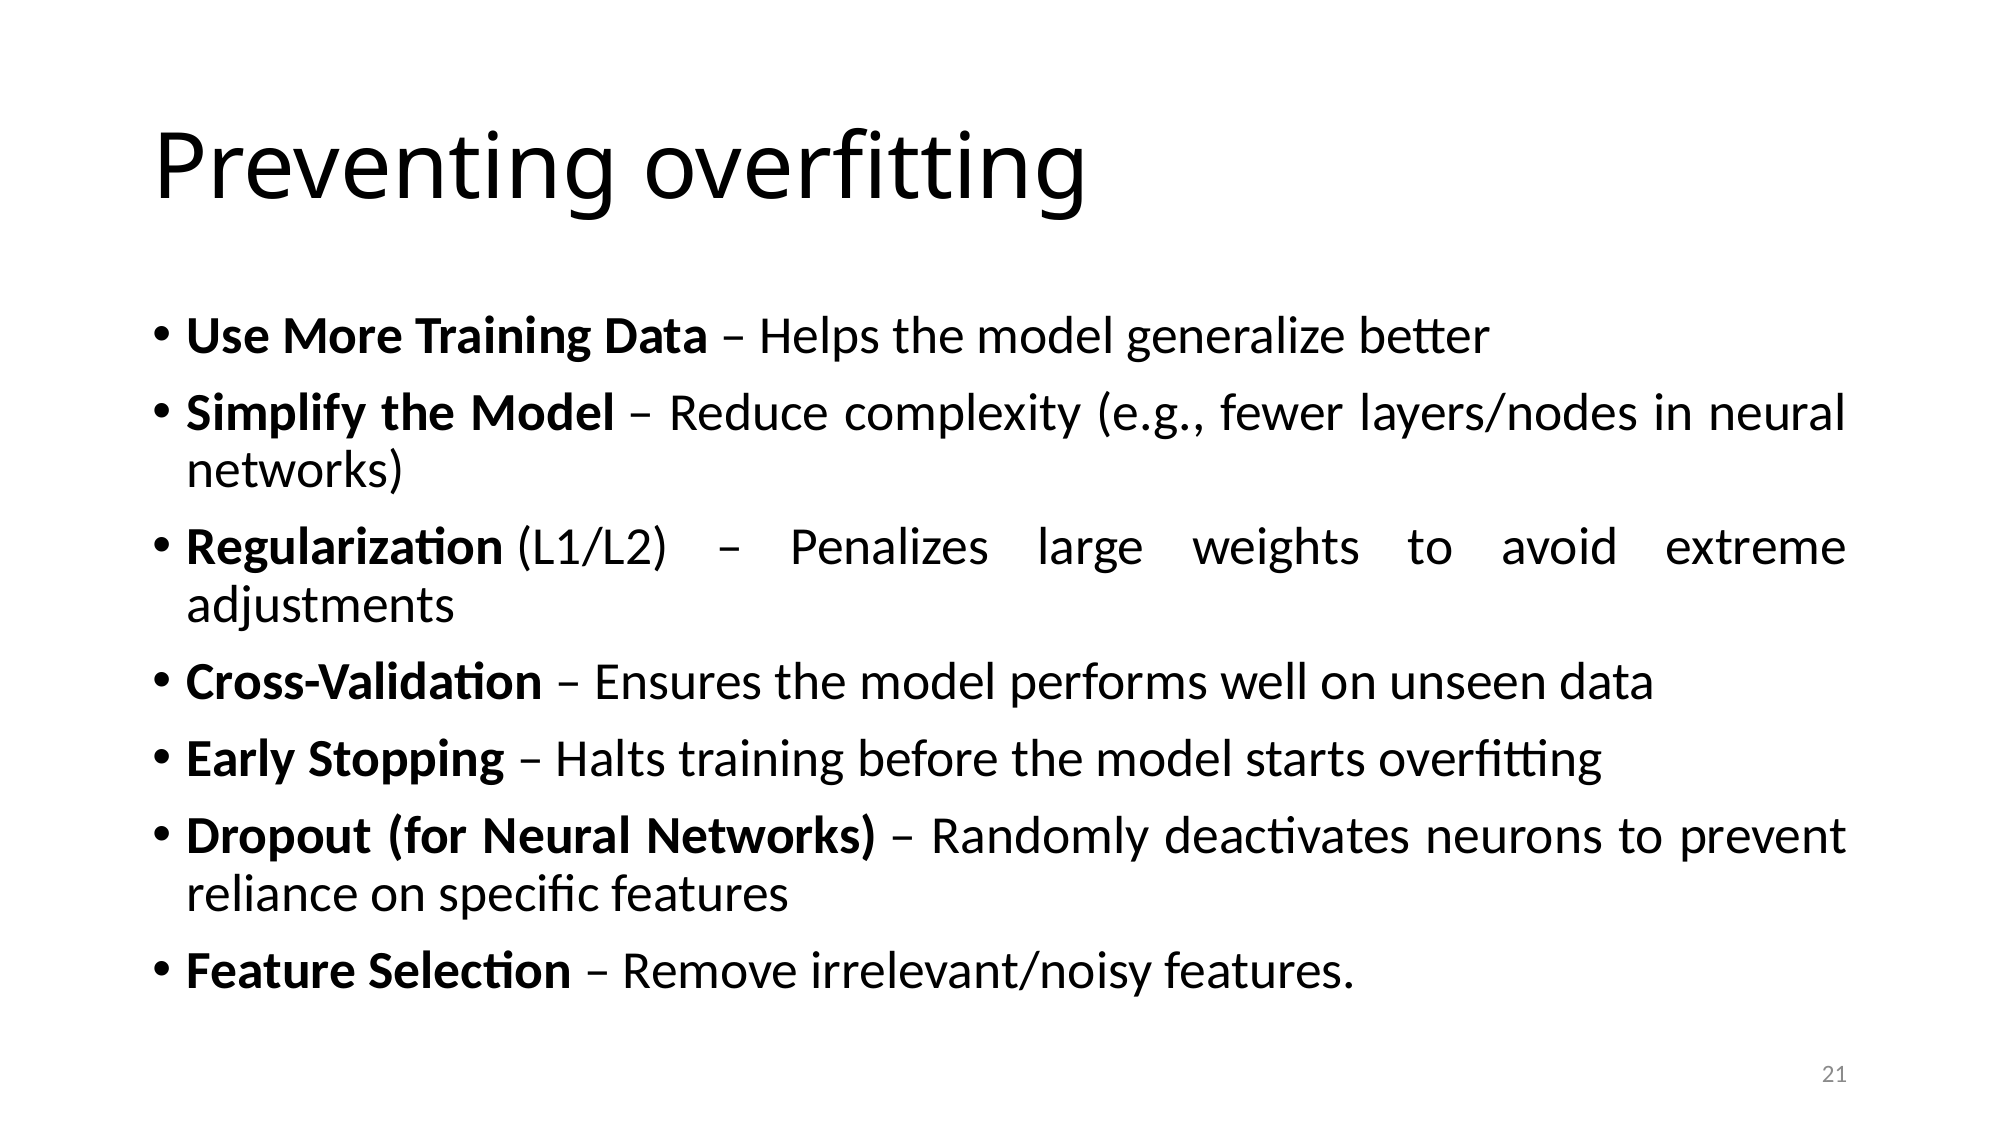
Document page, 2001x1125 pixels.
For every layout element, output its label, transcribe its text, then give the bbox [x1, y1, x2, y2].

slide_number 21 [1412, 1042, 1863, 1103]
list Use More Training Data – Helps the model generalize better Simplify the Model – Reduce complexity (e.g., fewer layers/nodes in neural networks) Regularization (L1/L2) – Penalizes large weights to avoid extreme adjustments Cross-Validation – Ensures the model performs well on unseen data Early Stopping – Halts training before the model starts overfitting Dropout (for Neural Networks) – Randomly deactivates neurons to prevent reliance on specific features Feature Selection – Remove irrelevant/noisy features. [137, 299, 1863, 1014]
title Preventing overfitting [137, 59, 1863, 278]
